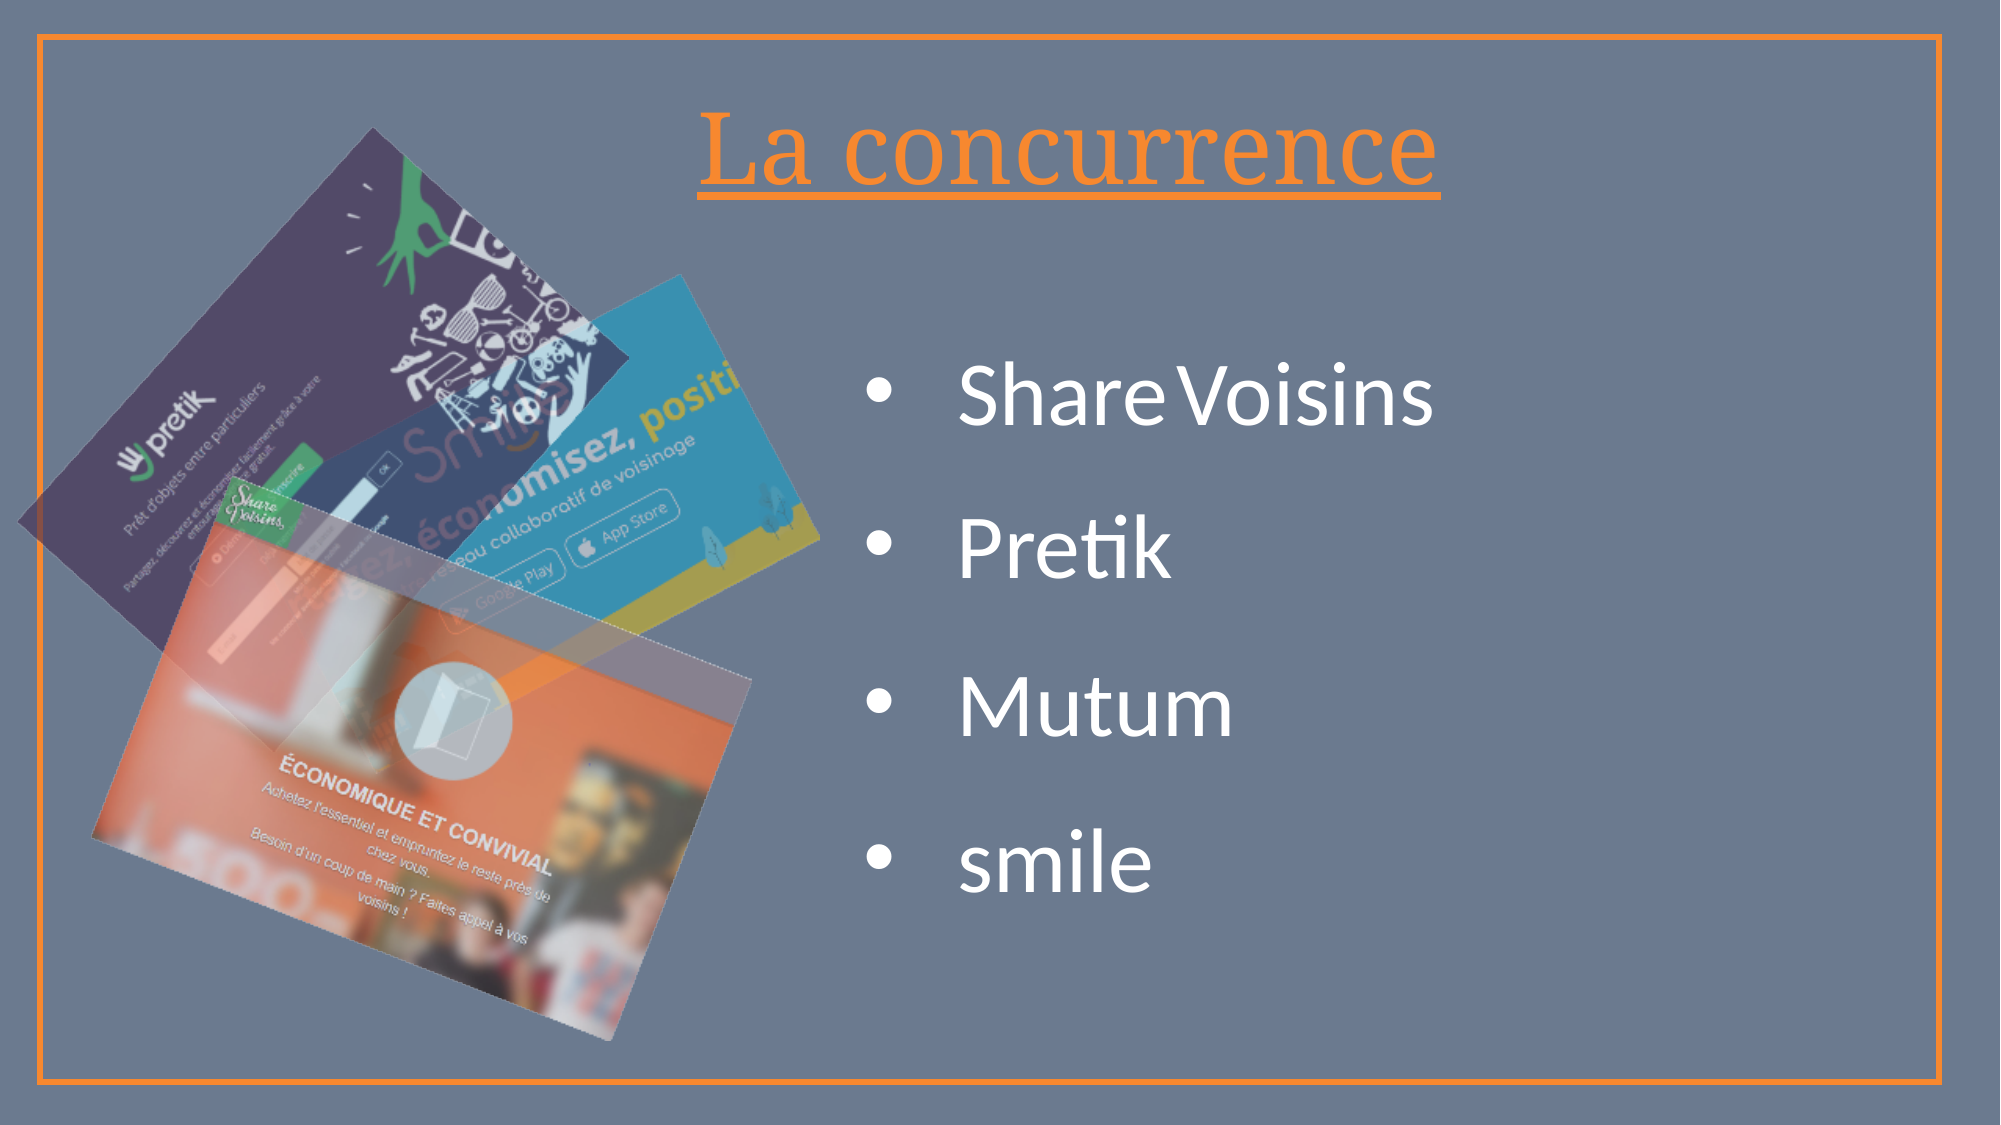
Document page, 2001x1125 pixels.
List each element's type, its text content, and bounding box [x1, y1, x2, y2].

picture [57, 266, 779, 952]
text_box [39, 36, 1940, 1083]
text_box Pretik [848, 479, 1794, 605]
text_box smile [848, 793, 1825, 919]
text_box La concurrence [313, 77, 1824, 212]
text_box Share Voisins [848, 326, 1804, 452]
text_box Mutum [848, 636, 1785, 762]
